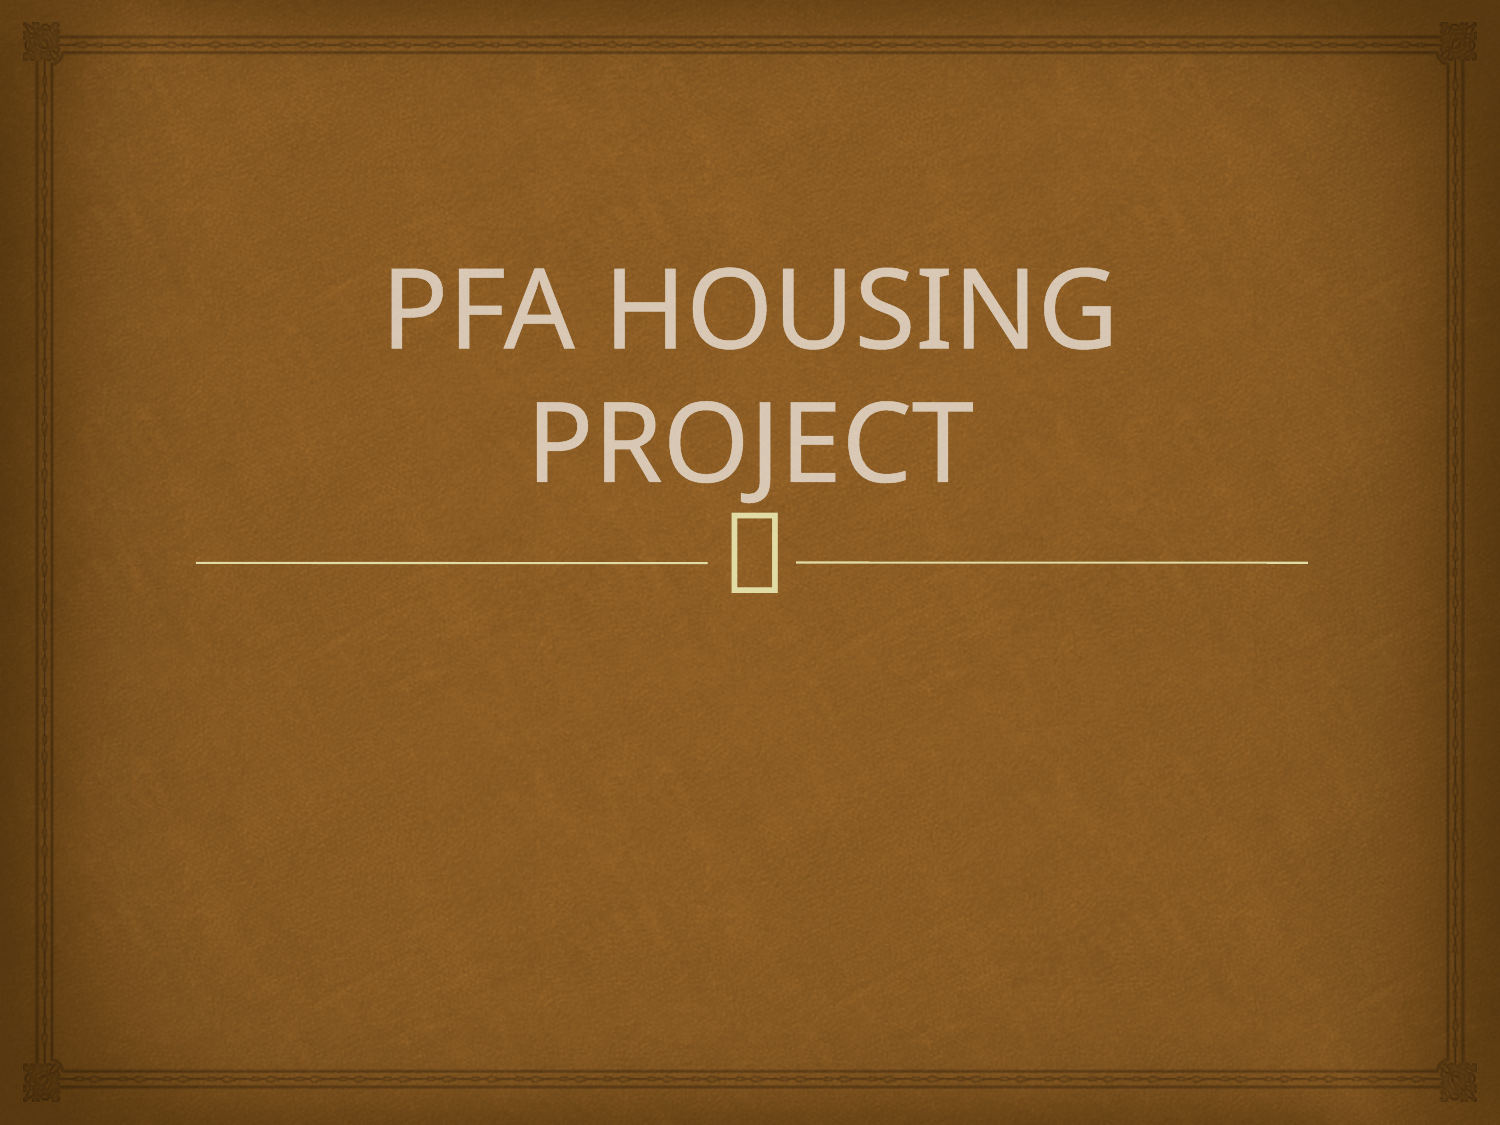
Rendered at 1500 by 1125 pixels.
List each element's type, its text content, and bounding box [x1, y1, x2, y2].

title PFA HOUSING PROJECT [194, 227, 1306, 512]
picture [0, 0, 1500, 1125]
